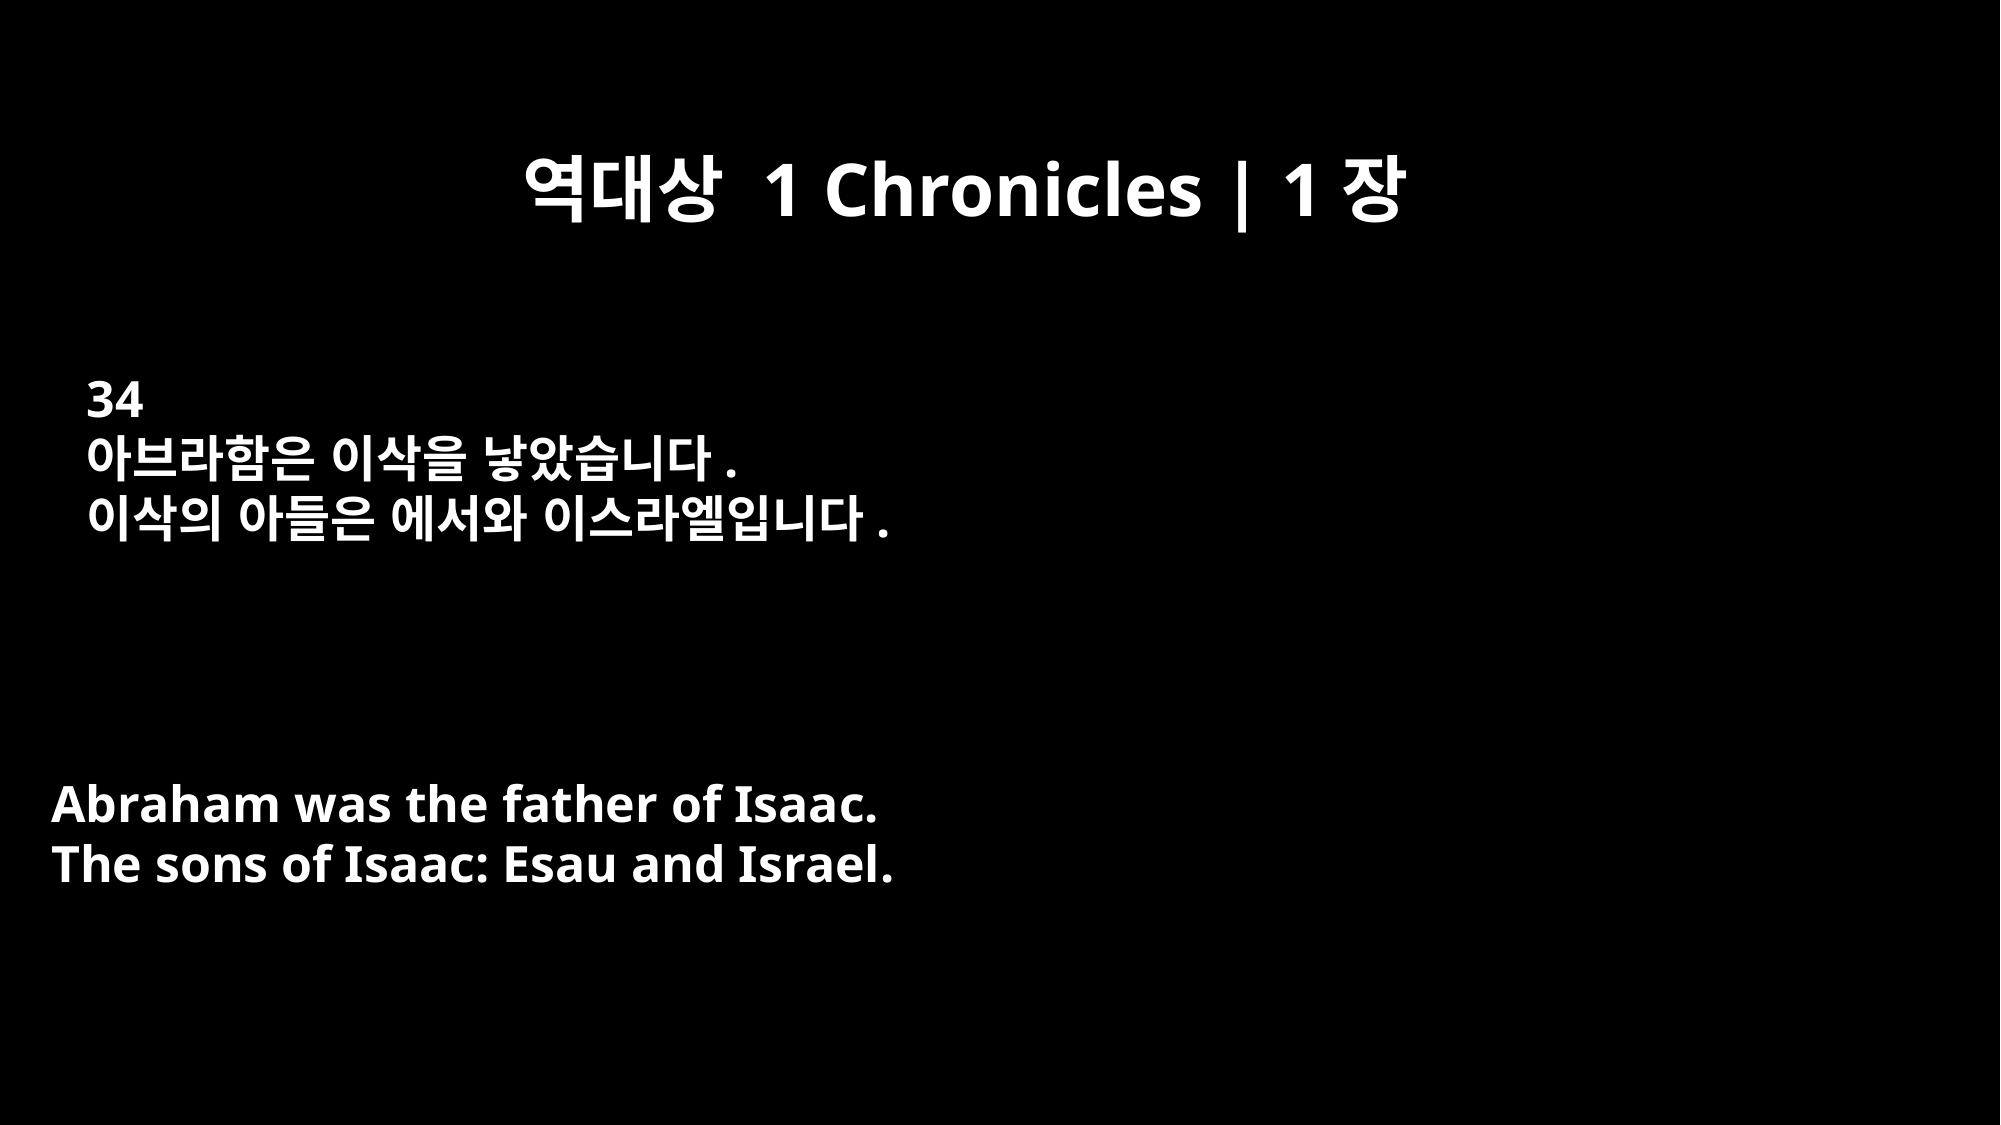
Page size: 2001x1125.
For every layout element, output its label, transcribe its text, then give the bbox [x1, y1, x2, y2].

text_box 역대상 1 Chronicles | 1장 [507, 136, 1424, 239]
text_box 34 아브라함은 이삭을 낳았습니다. 이삭의 아들은 에서와 이스라엘입니다. [71, 359, 906, 555]
text_box Abraham was the father of Isaac. The sons of Isaac: Esau and Israel. [36, 764, 910, 900]
